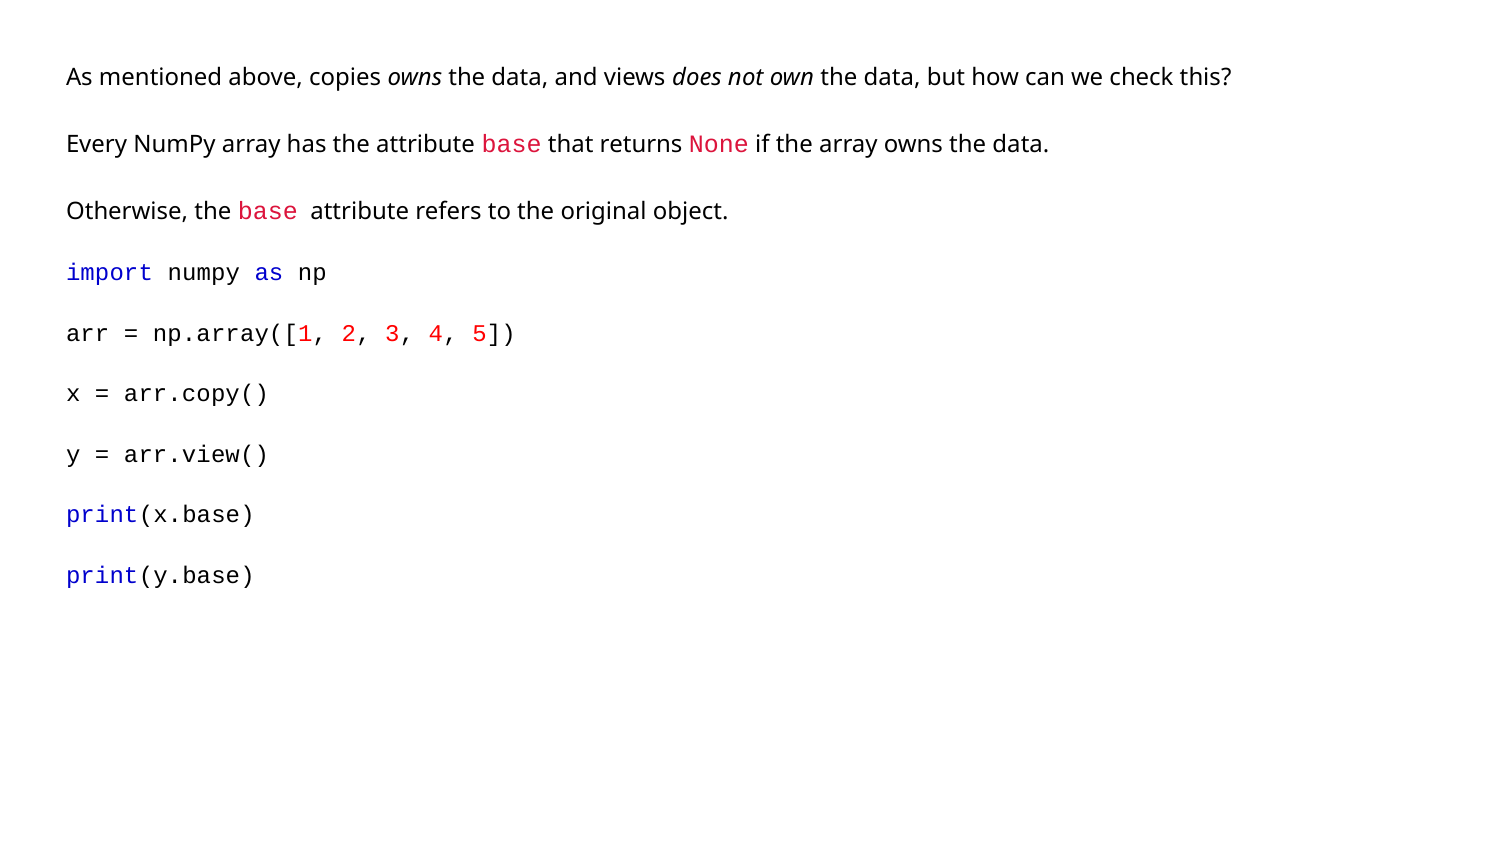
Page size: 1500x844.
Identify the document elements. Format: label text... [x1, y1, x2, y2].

list As mentioned above, copies owns the data, and views does not own the data, but how can we check this? Every NumPy array has the attribute base that returns None if the array owns the data. Otherwise, the base attribute refers to the original object. import numpy as np arr = np.array([1, 2, 3, 4, 5]) x = arr.copy() y = arr.view() print(x.base) print(y.base) [51, 40, 1449, 750]
